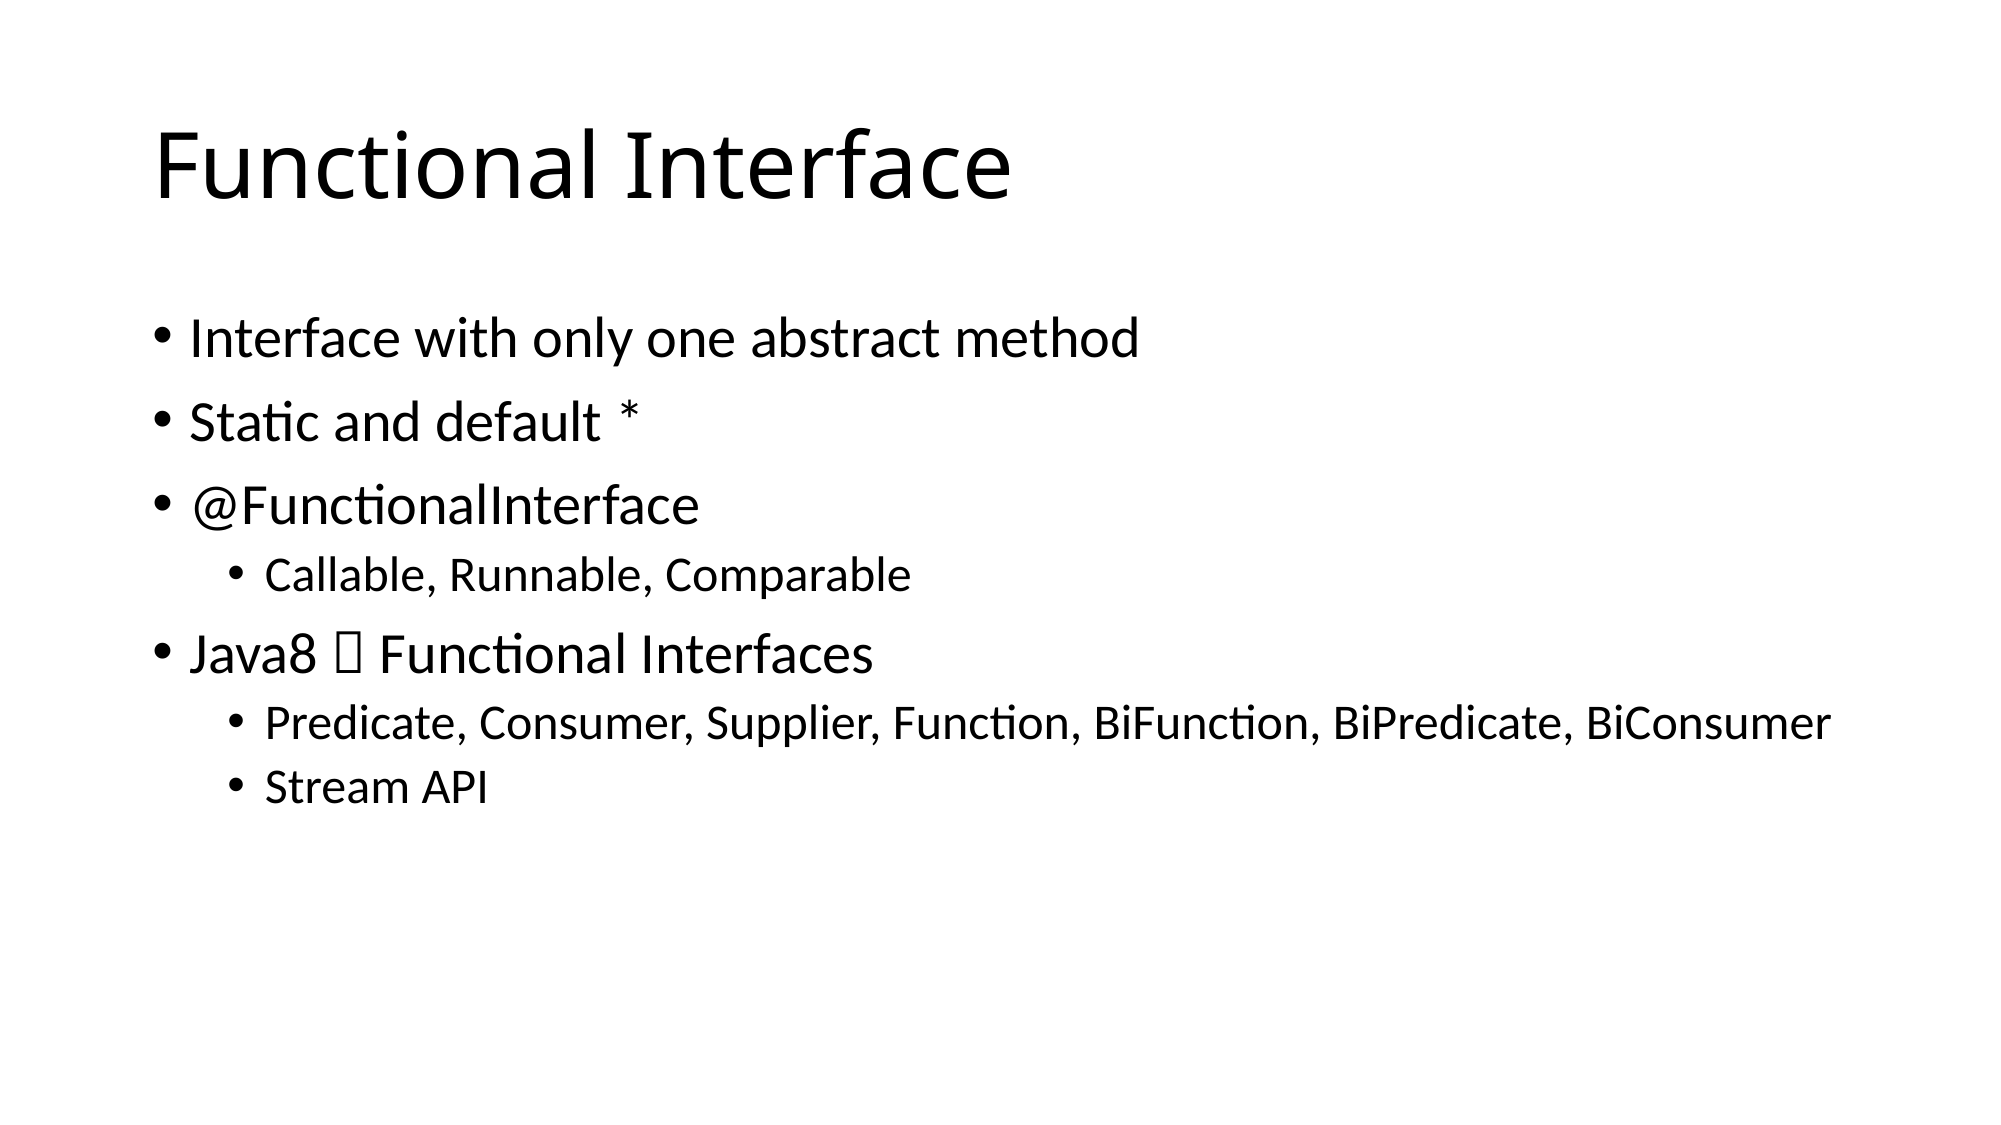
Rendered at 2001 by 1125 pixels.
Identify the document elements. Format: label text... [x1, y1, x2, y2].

title Functional Interface [137, 59, 1863, 278]
list Interface with only one abstract method Static and default * @FunctionalInterface Callable, Runnable, Comparable Java8  Functional Interfaces Predicate, Consumer, Supplier, Function, BiFunction, BiPredicate, BiConsumer Stream API [137, 299, 1863, 1014]
